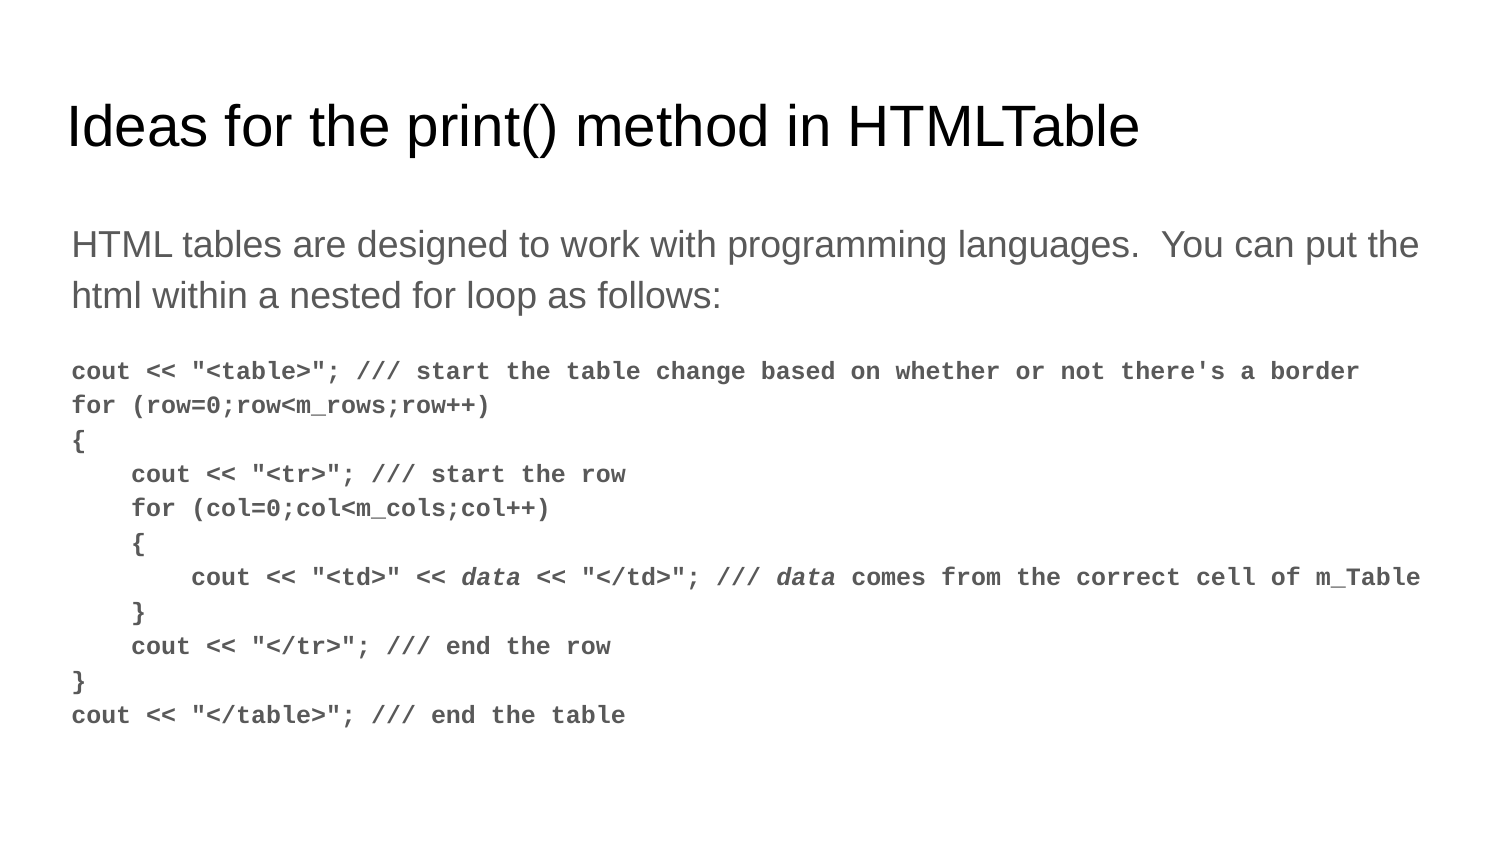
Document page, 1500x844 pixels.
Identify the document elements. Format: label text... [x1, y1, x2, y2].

title Ideas for the print() method in HTMLTable [51, 72, 1449, 167]
list HTML tables are designed to work with programming languages. You can put the html within a nested for loop as follows: cout << "<table>"; /// start the table change based on whether or not there's a border for (row=0;row<m_rows;row++) { cout << "<tr>"; /// start the row for (col=0;col<m_cols;col++) { cout << "<td>" << data << "</td>"; /// data comes from the correct cell of m_Table } cout << "</tr>"; /// end the row } cout << "</table>"; /// end the table [56, 198, 1454, 759]
